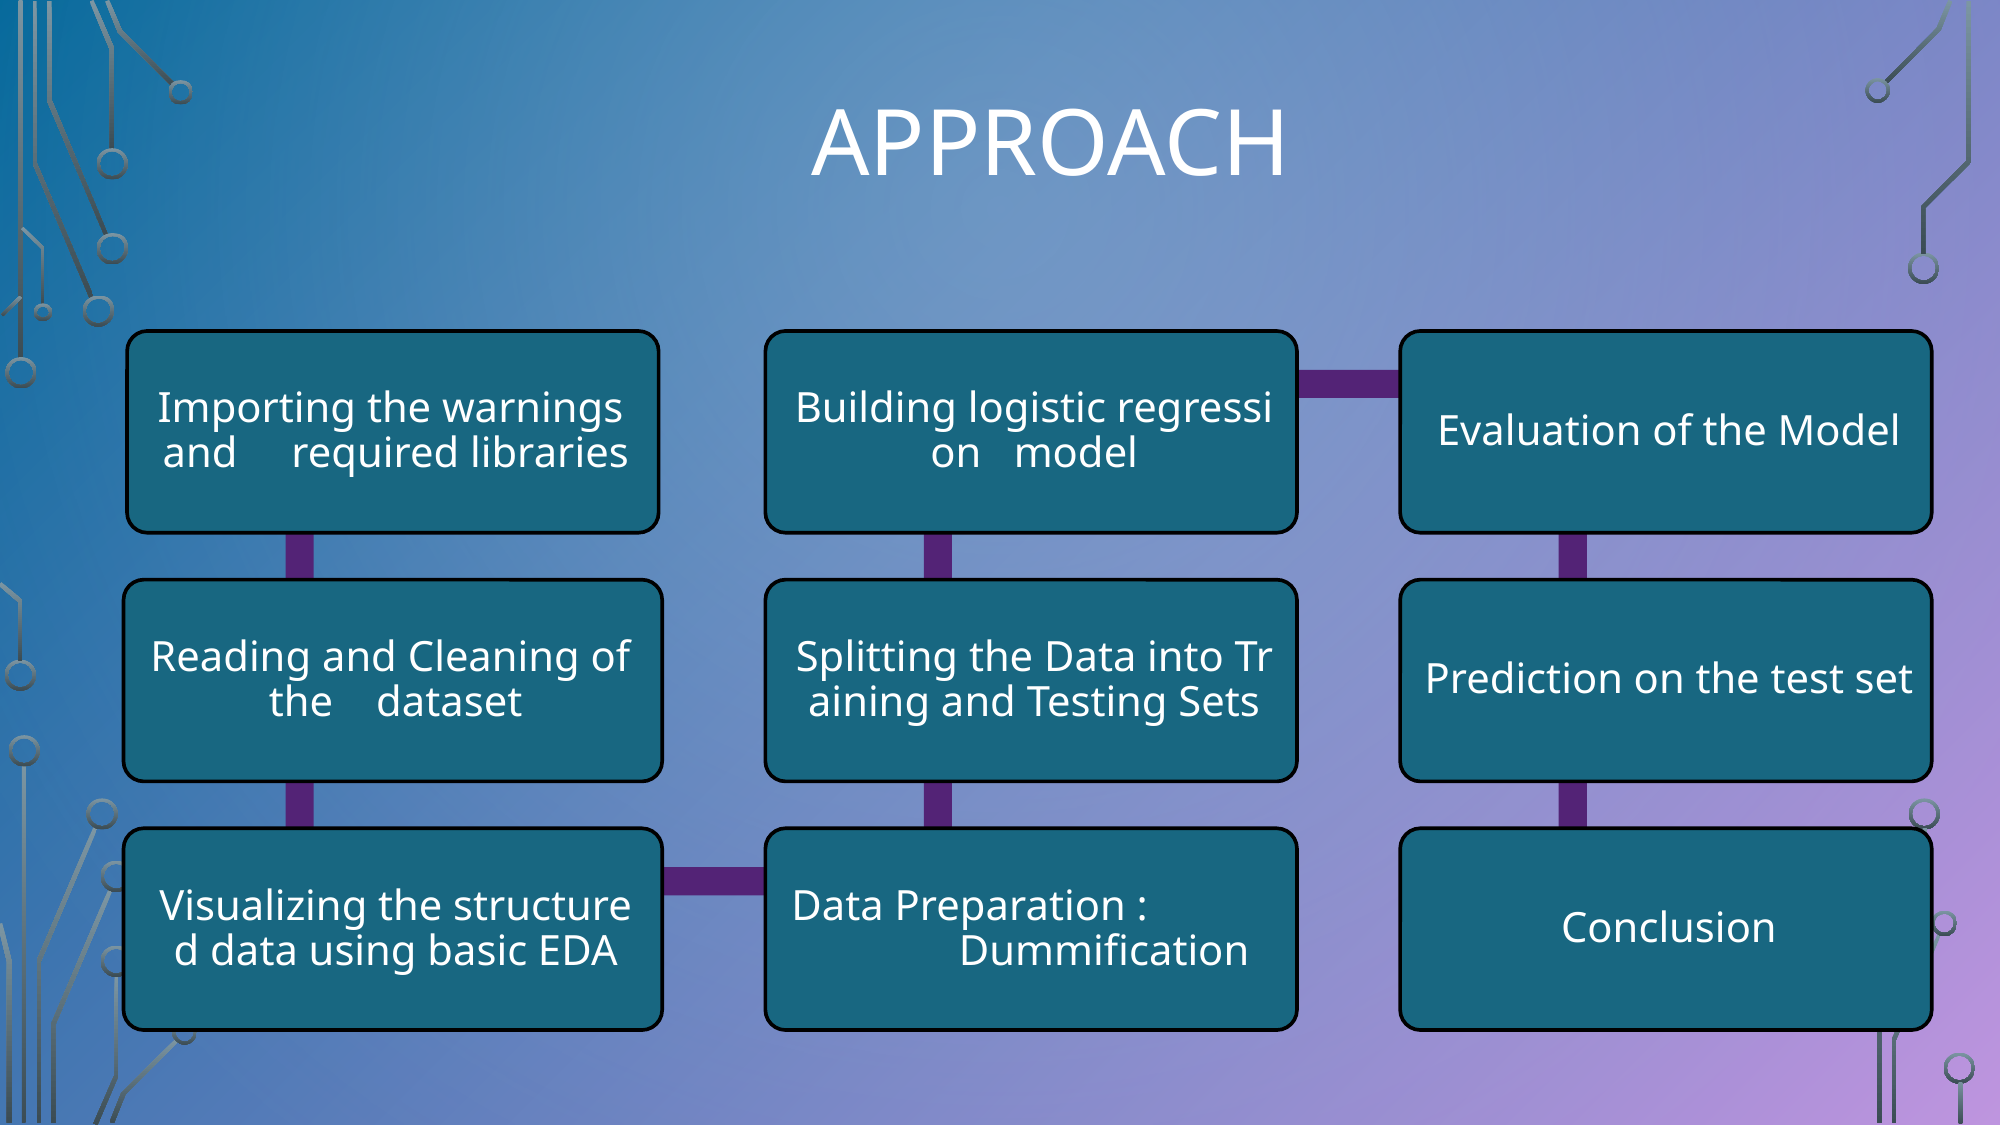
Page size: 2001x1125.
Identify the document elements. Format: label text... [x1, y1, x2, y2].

title Approach [238, 24, 1864, 268]
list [122, 280, 1933, 1081]
